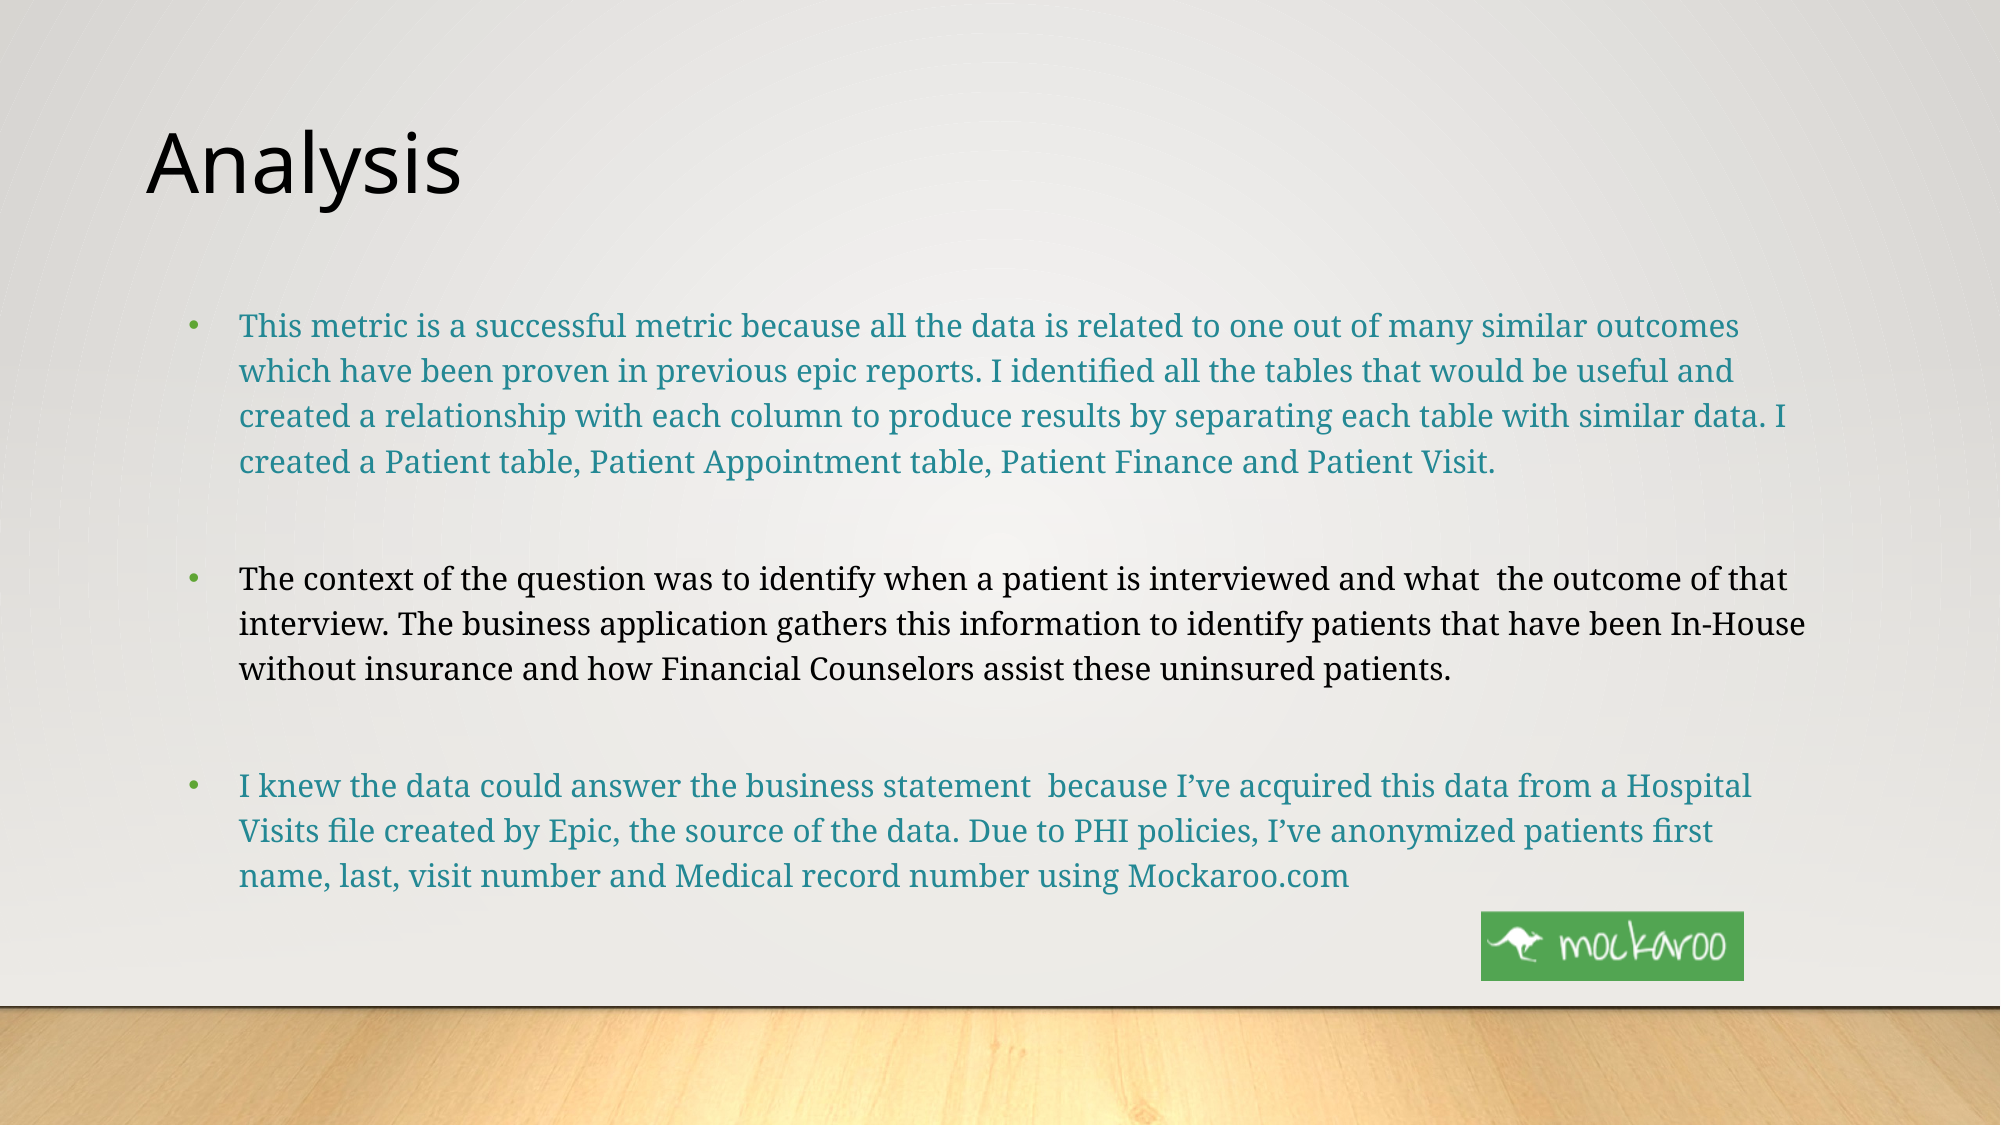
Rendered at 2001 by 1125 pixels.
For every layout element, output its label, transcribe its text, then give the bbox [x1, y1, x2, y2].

text_box This metric is a successful metric because all the data is related to one out of many similar outcomes which have been proven in previous epic reports. I identified all the tables that would be useful and created a relationship with each column to produce results by separating each table with similar data. I created a Patient table, Patient Appointment table, Patient Finance and Patient Visit. The context of the question was to identify when a patient is interviewed and what the outcome of that interview. The business application gathers this information to identify patients that have been In-House without insurance and how Financial Counselors assist these uninsured patients. I knew the data could answer the business statement because I’ve acquired this data from a Hospital Visits file created by Epic, the source of the data. Due to PHI policies, I’ve anonymized patients first name, last, visit number and Medical record number using Mockaroo.com [173, 291, 1827, 912]
picture [0, 1006, 2000, 1125]
text_box Analysis [131, 113, 1482, 244]
picture [1481, 911, 1744, 981]
